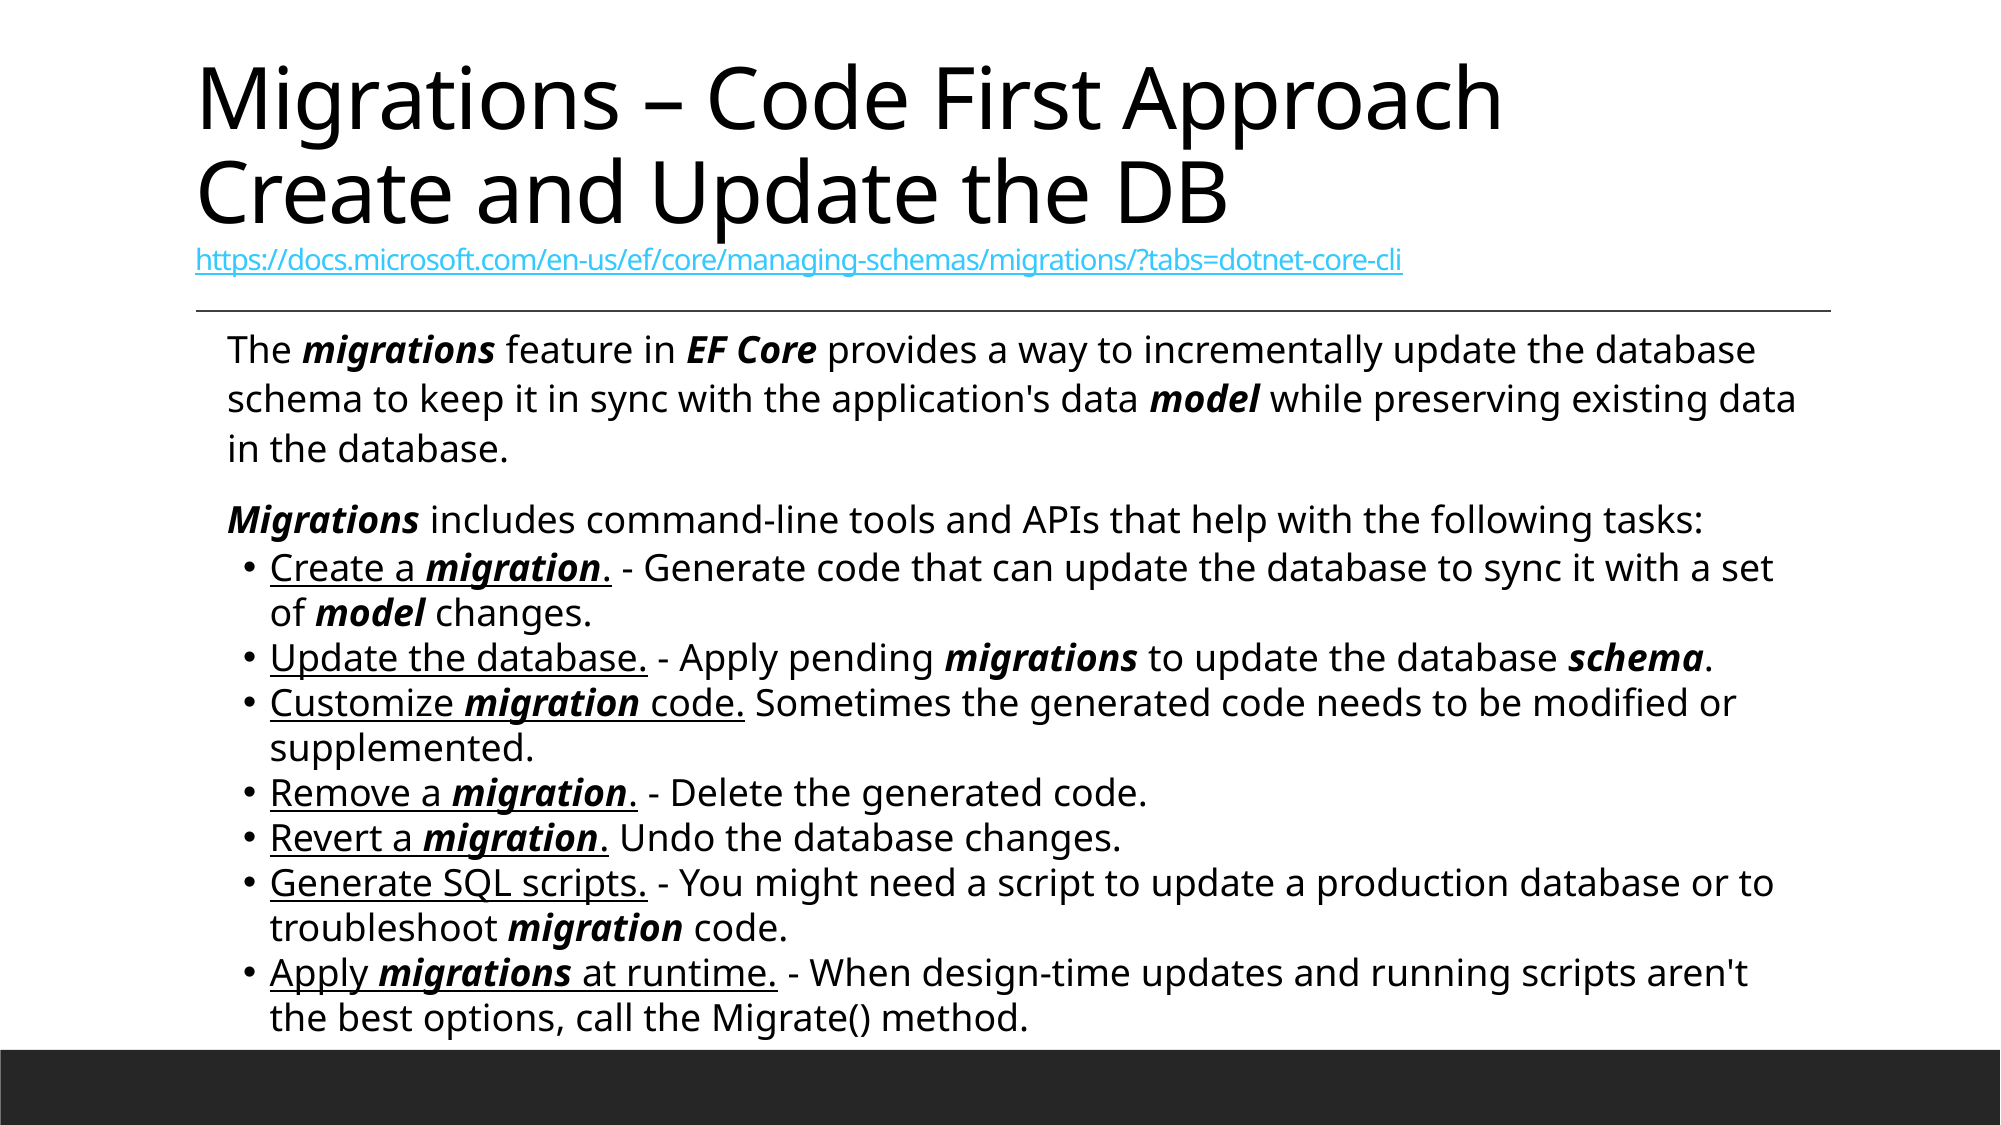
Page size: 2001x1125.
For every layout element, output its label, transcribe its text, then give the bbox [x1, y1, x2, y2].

list The migrations feature in EF Core provides a way to incrementally update the database schema to keep it in sync with the application's data model while preserving existing data in the database. Migrations includes command-line tools and APIs that help with the following tasks: Create a migration. - Generate code that can update the database to sync it with a set of model changes. Update the database. - Apply pending migrations to update the database schema. Customize migration code. Sometimes the generated code needs to be modified or supplemented. Remove a migration. - Delete the generated code. Revert a migration. Undo the database changes. Generate SQL scripts. - You might need a script to update a production database or to troubleshoot migration code. Apply migrations at runtime. - When design-time updates and running scripts aren't the best options, call the Migrate() method. [213, 313, 1800, 1048]
title Migrations – Code First Approach Create and Update the DB https://docs.microsoft.com/en-us/ef/core/managing-schemas/migrations/?tabs=dotnet-core-cli [180, 47, 1830, 285]
